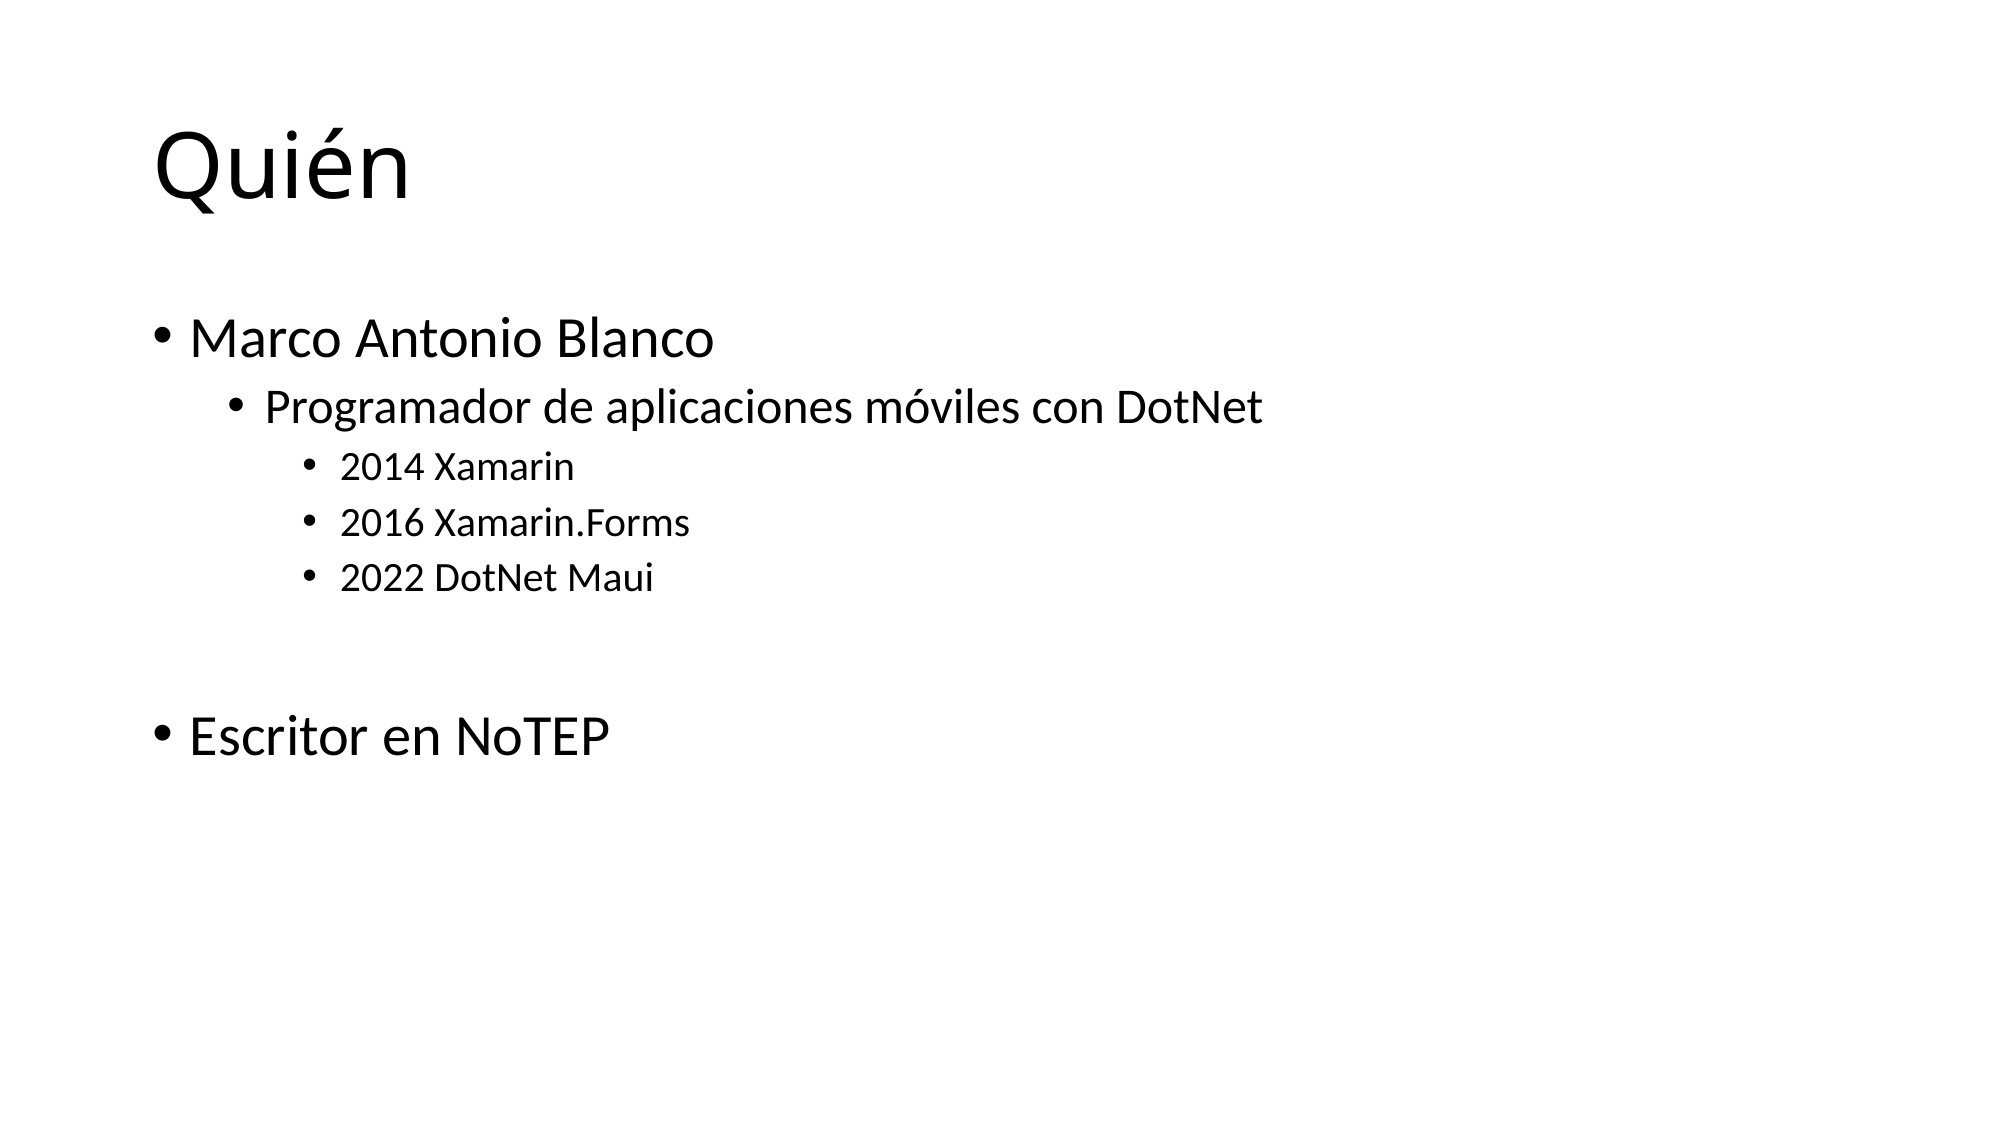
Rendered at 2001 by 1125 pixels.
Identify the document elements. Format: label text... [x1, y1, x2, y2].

list Marco Antonio Blanco Programador de aplicaciones móviles con DotNet 2014 Xamarin 2016 Xamarin.Forms 2022 DotNet Maui Escritor en NoTEP [137, 299, 1863, 1014]
title Quién [137, 59, 1863, 278]
